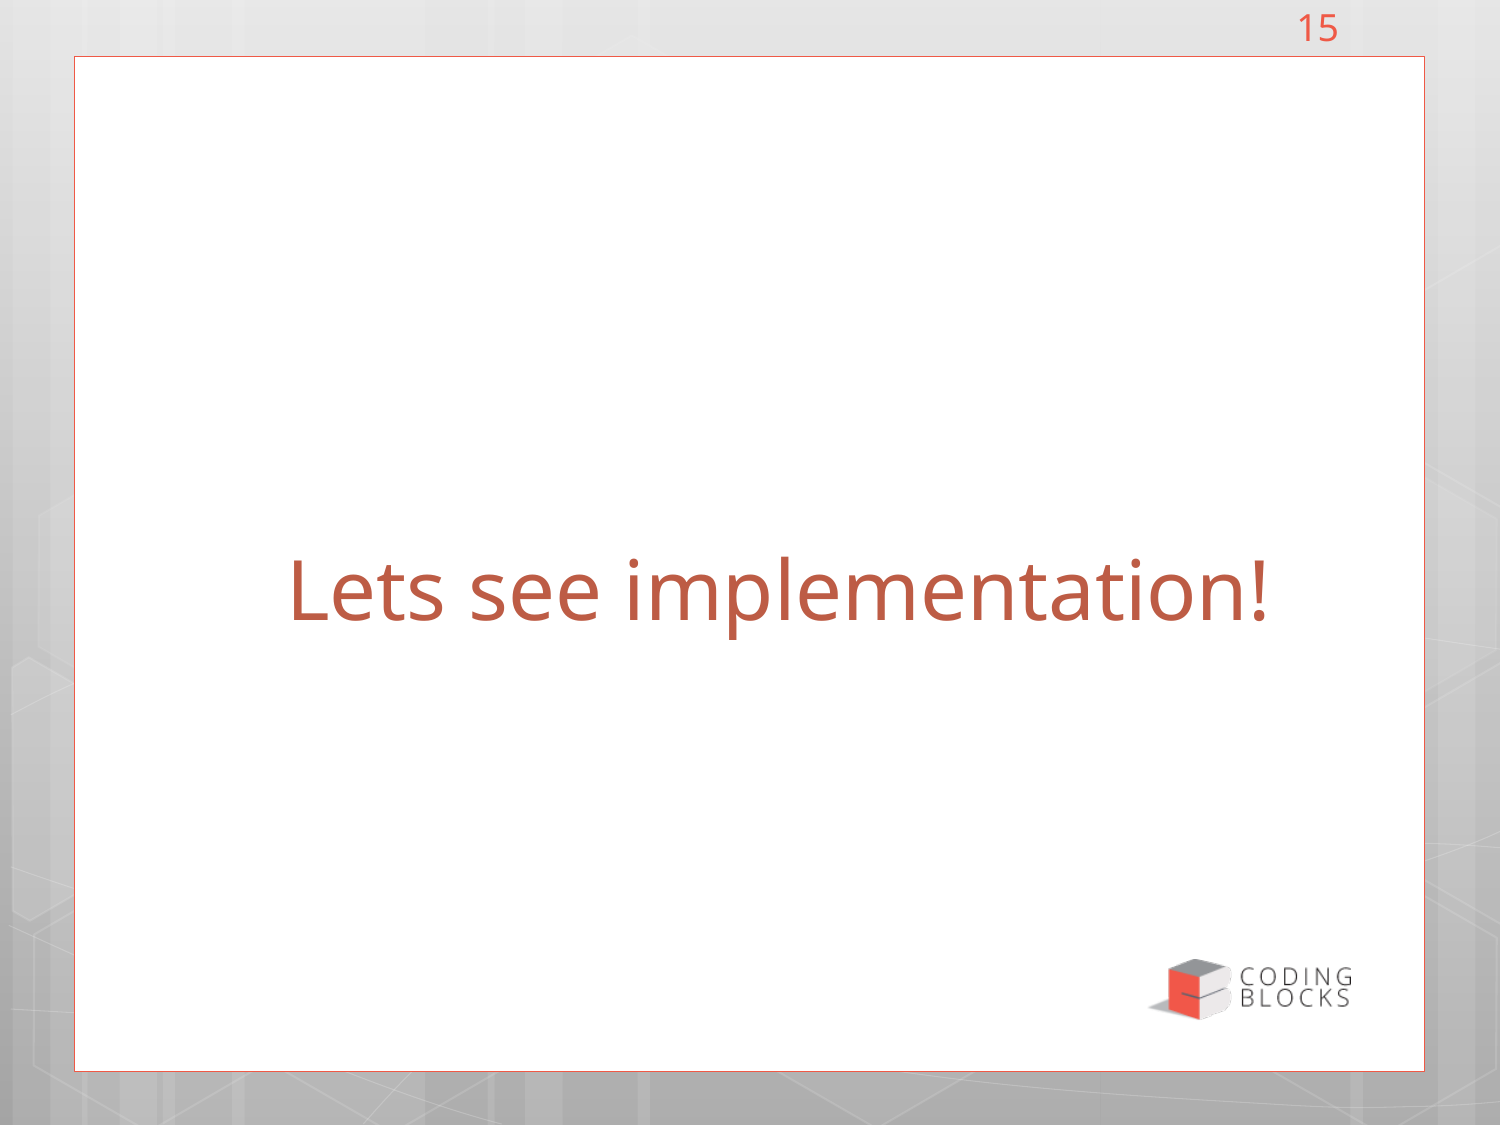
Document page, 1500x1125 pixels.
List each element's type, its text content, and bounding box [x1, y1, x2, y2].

title Lets see implementation! [206, 475, 1352, 700]
slide_number 15 [1281, 0, 1500, 37]
picture [1146, 959, 1351, 1021]
